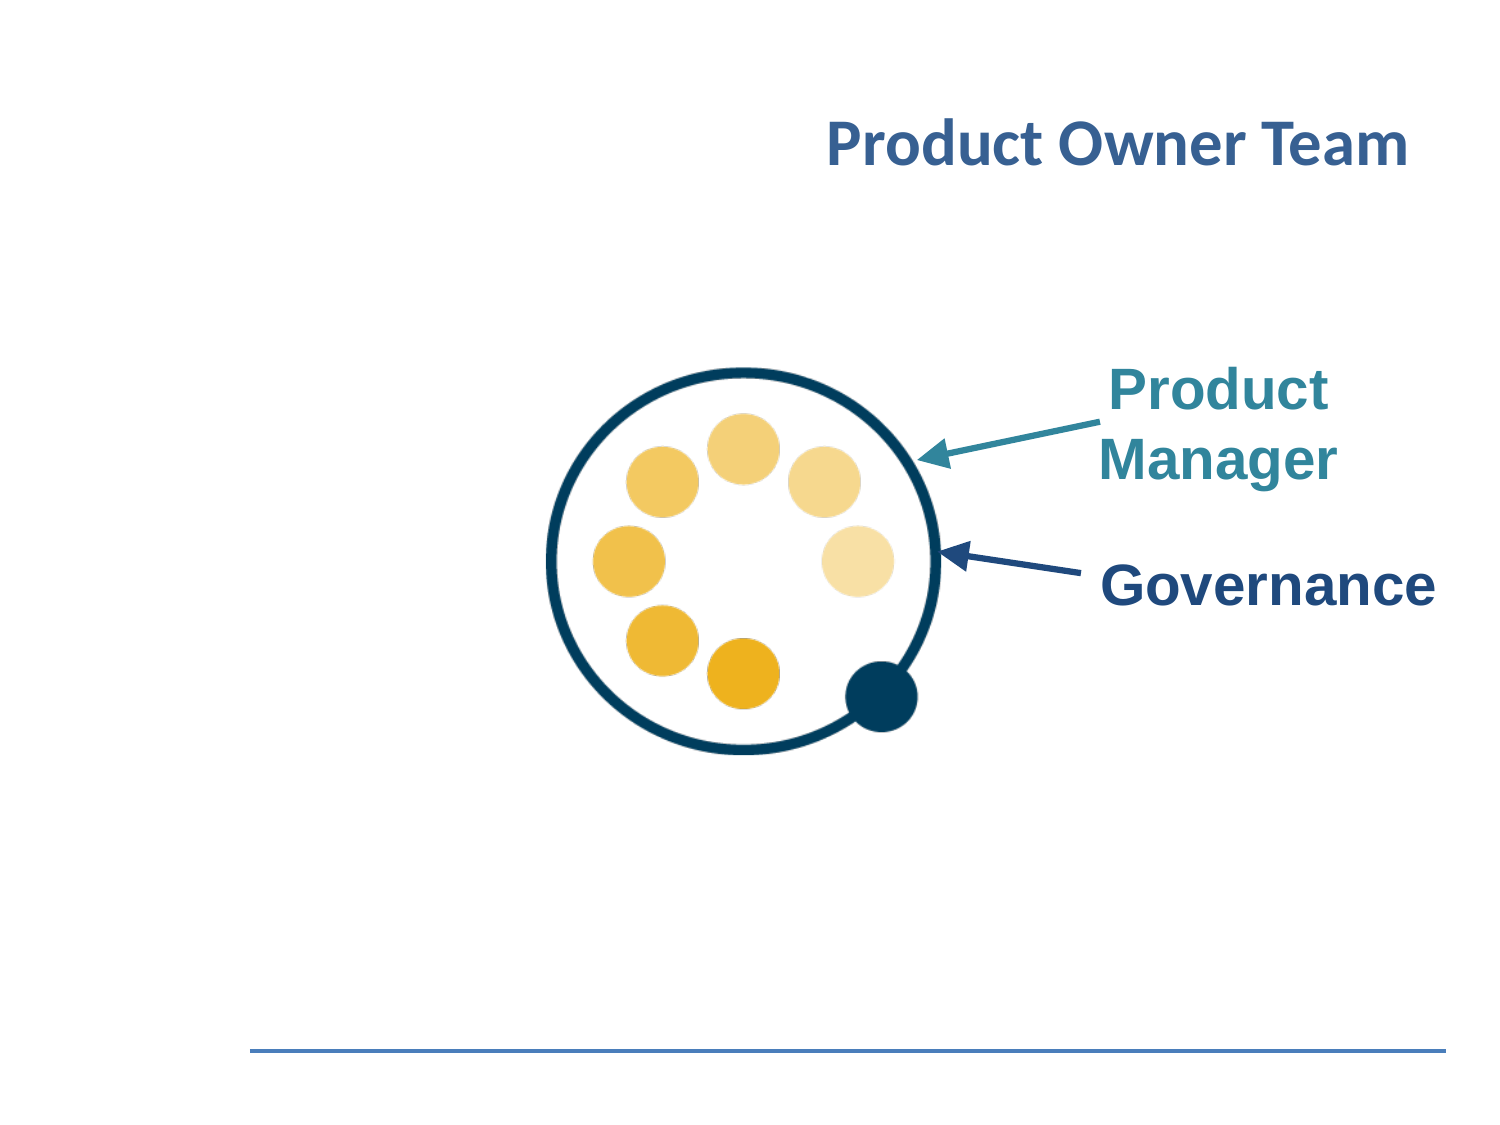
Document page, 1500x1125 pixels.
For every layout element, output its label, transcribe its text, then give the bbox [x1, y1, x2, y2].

text_box Product Manager [1037, 343, 1400, 499]
picture [544, 360, 946, 762]
text_box Governance [1062, 539, 1475, 624]
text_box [937, 551, 1082, 574]
picture [556, 378, 931, 745]
title Product Owner Team [74, 44, 1426, 233]
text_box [916, 421, 1101, 461]
